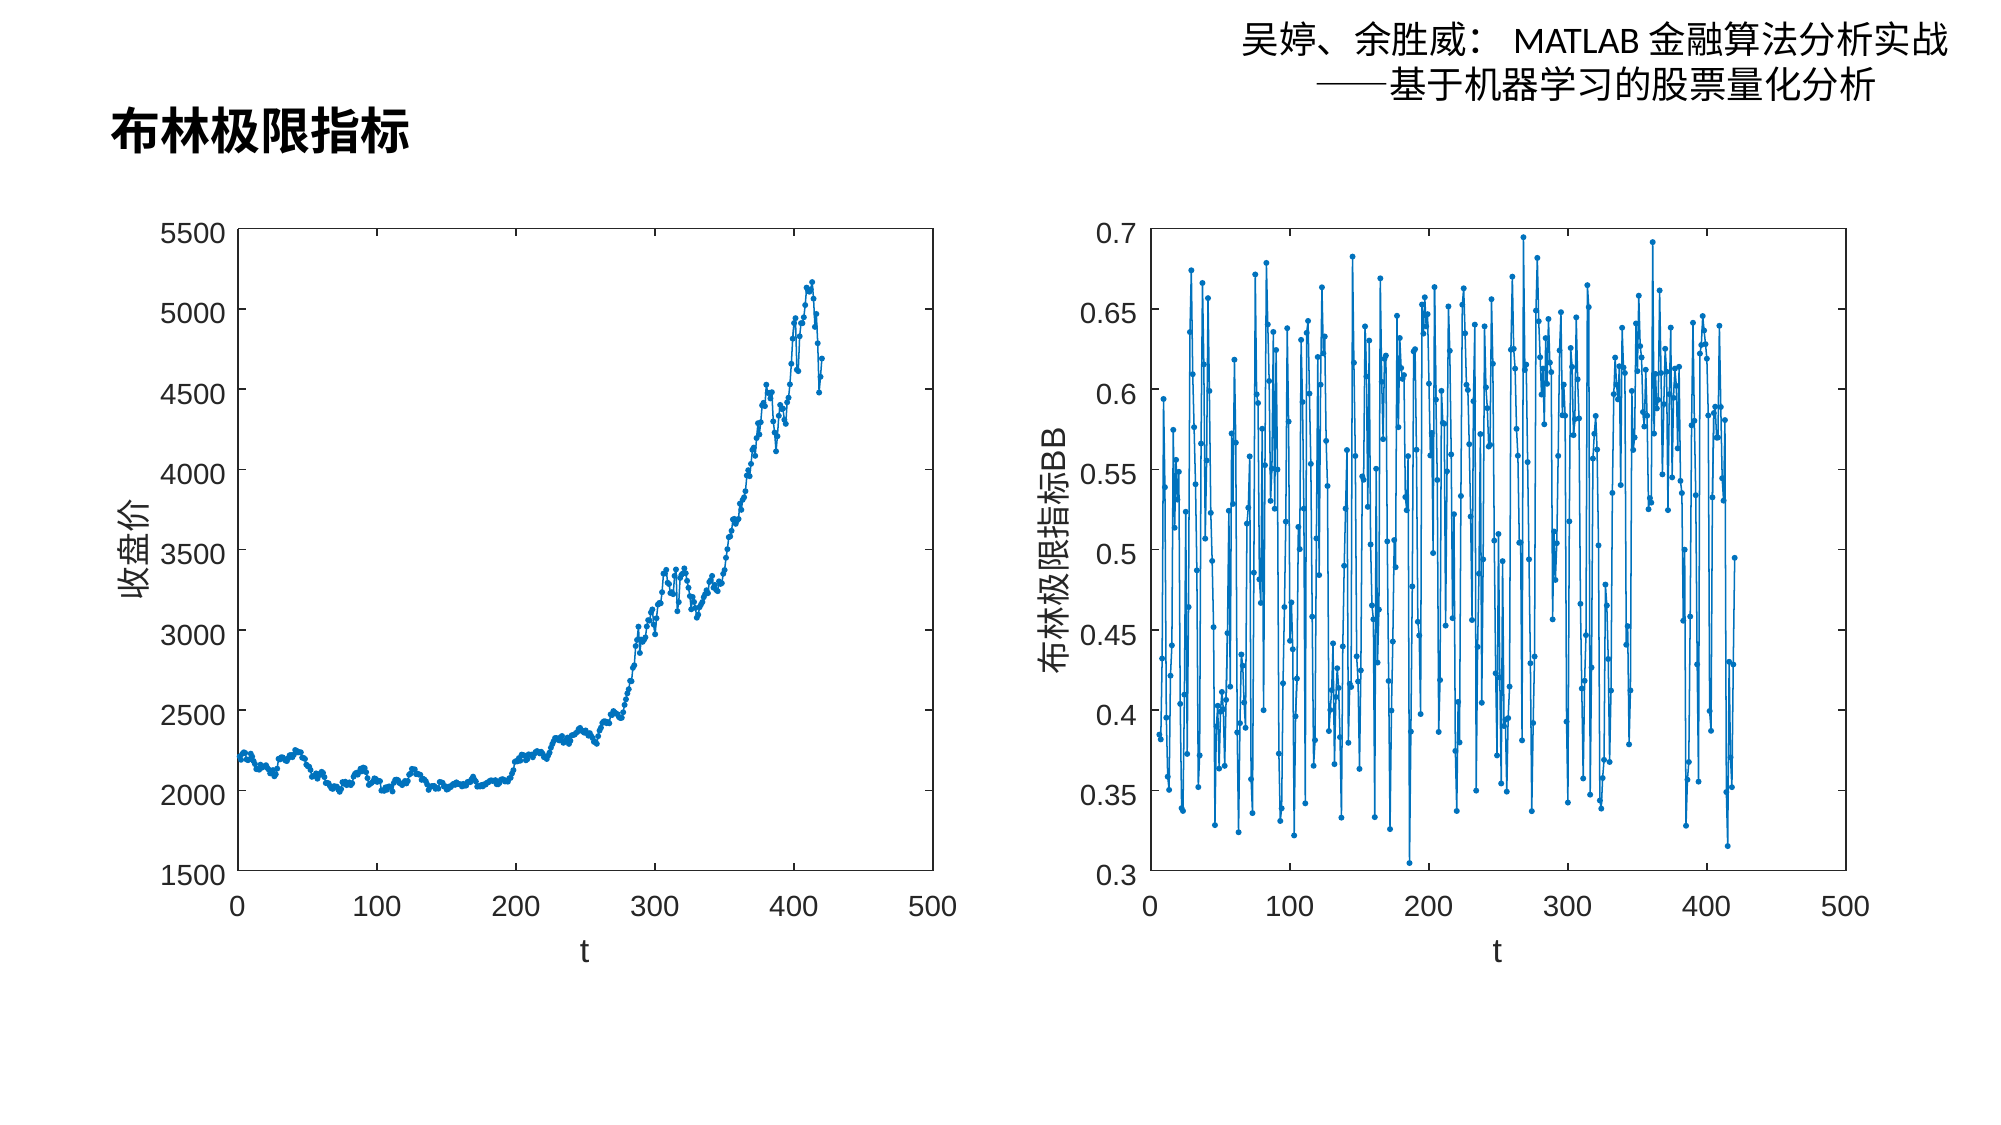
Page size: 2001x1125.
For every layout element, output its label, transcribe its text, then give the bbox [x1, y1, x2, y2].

picture [93, 167, 1893, 968]
text_box 吴婷、余胜威：MATLAB金融算法分析实战——基于机器学习的股票量化分析 [1190, 0, 2000, 123]
text_box 布林极限指标 [95, 92, 426, 167]
